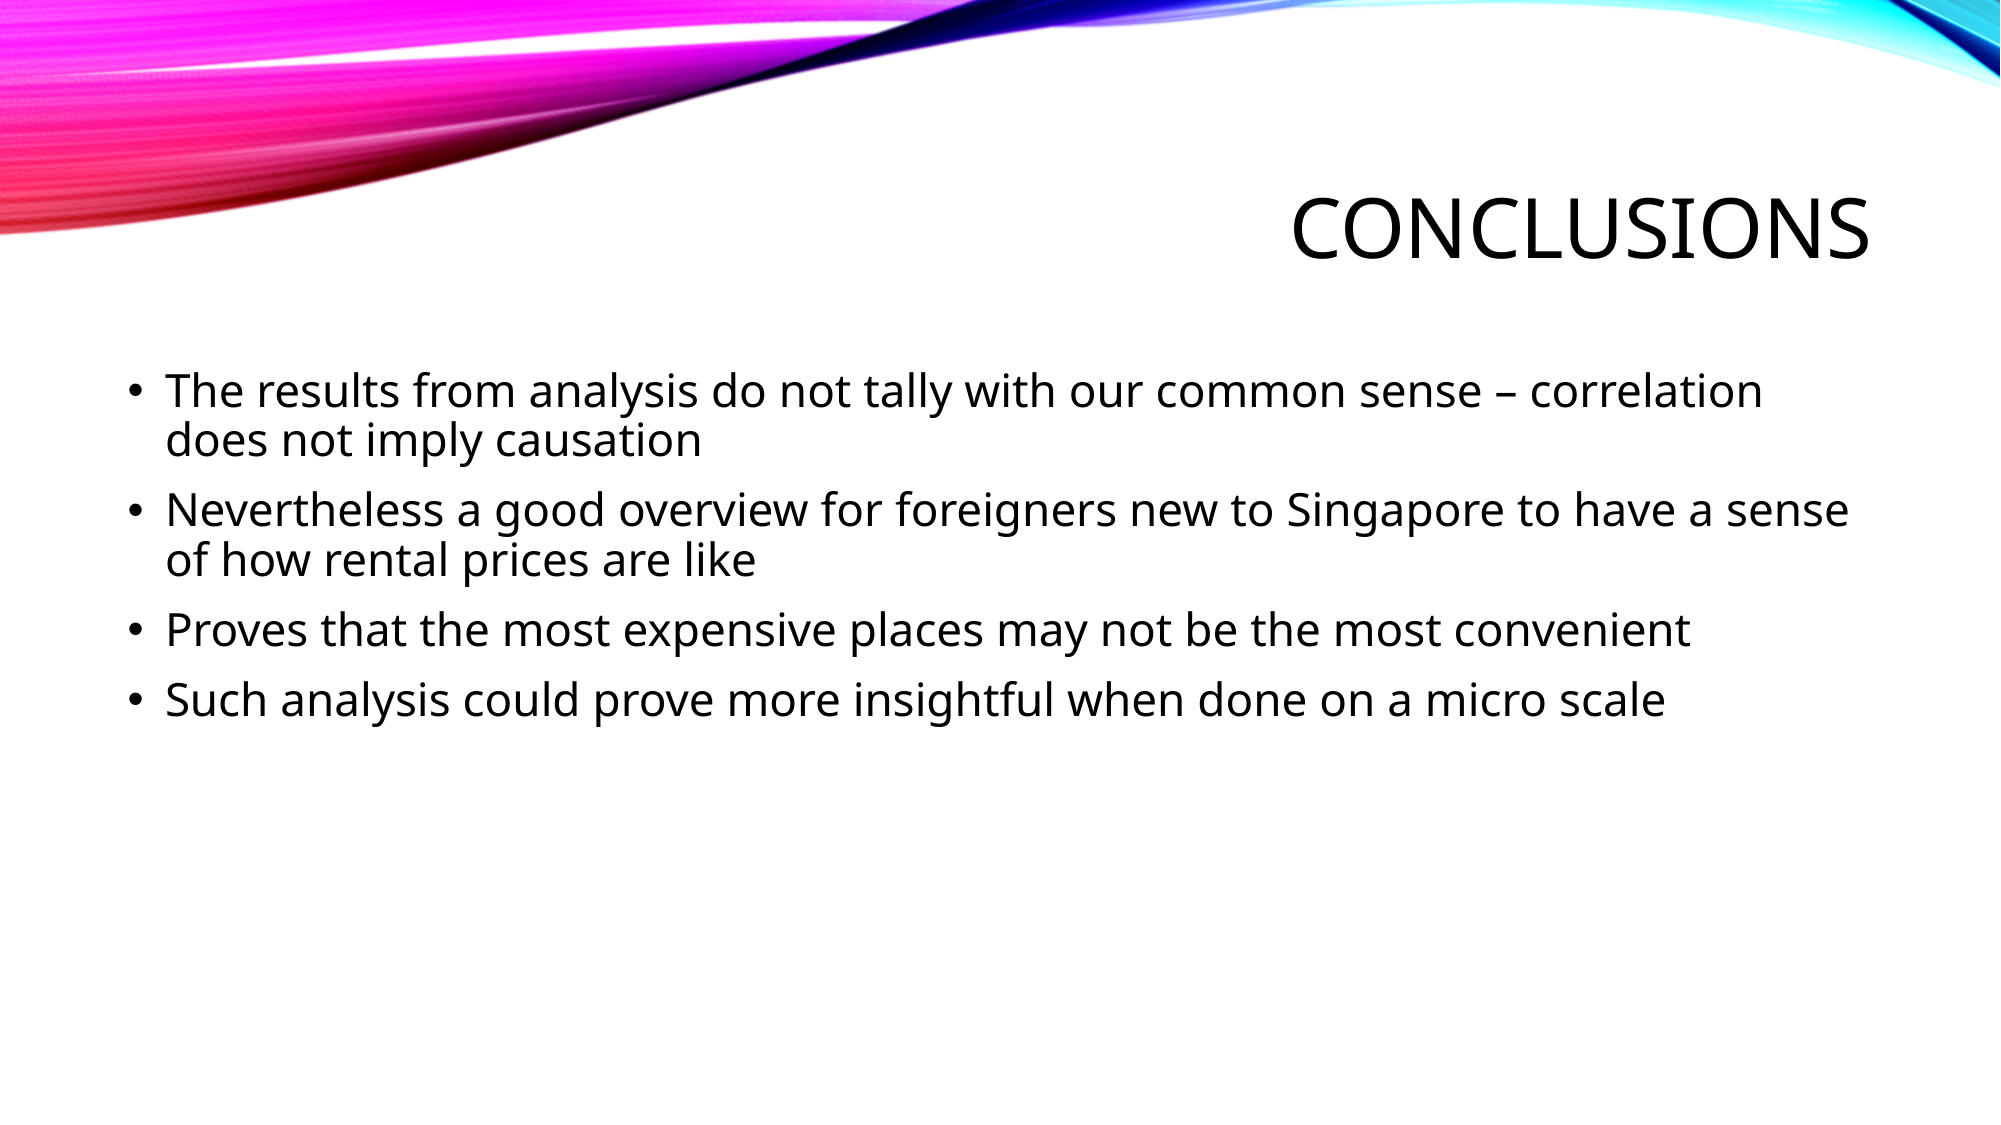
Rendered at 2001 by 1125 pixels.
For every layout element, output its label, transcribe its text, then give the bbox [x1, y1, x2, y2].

title Conclusions [474, 125, 1888, 338]
picture [1890, 0, 2000, 75]
picture [1910, 0, 2000, 45]
list The results from analysis do not tally with our common sense – correlation does not imply causation Nevertheless a good overview for foreigners new to Singapore to have a sense of how rental prices are like Proves that the most expensive places may not be the most convenient Such analysis could prove more insightful when done on a micro scale [112, 360, 1888, 1021]
picture [0, 0, 2000, 237]
